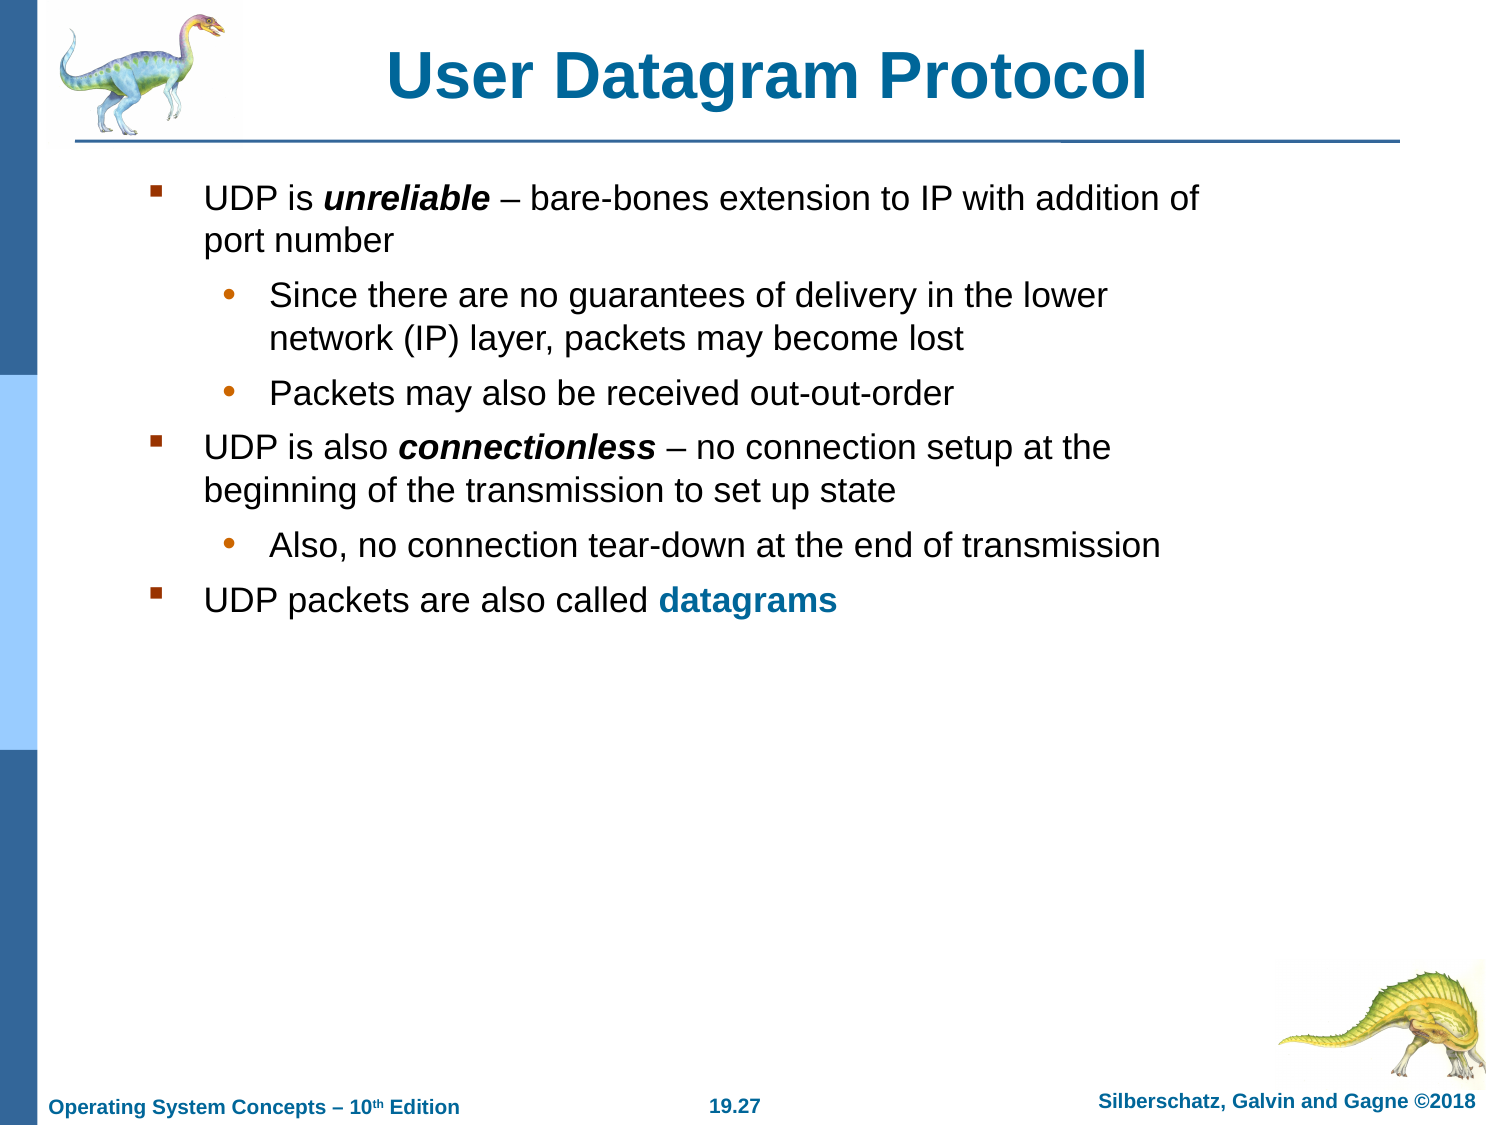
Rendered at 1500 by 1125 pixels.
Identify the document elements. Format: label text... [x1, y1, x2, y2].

picture [46, 0, 243, 149]
list UDP is unreliable – bare-bones extension to IP with addition of port number Since there are no guarantees of delivery in the lower network (IP) layer, packets may become lost Packets may also be received out-out-order UDP is also connectionless – no connection setup at the beginning of the transmission to set up state Also, no connection tear-down at the end of transmission UDP packets are also called datagrams [132, 167, 1240, 877]
title User Datagram Protocol [136, 24, 1400, 120]
picture [1275, 959, 1486, 1090]
